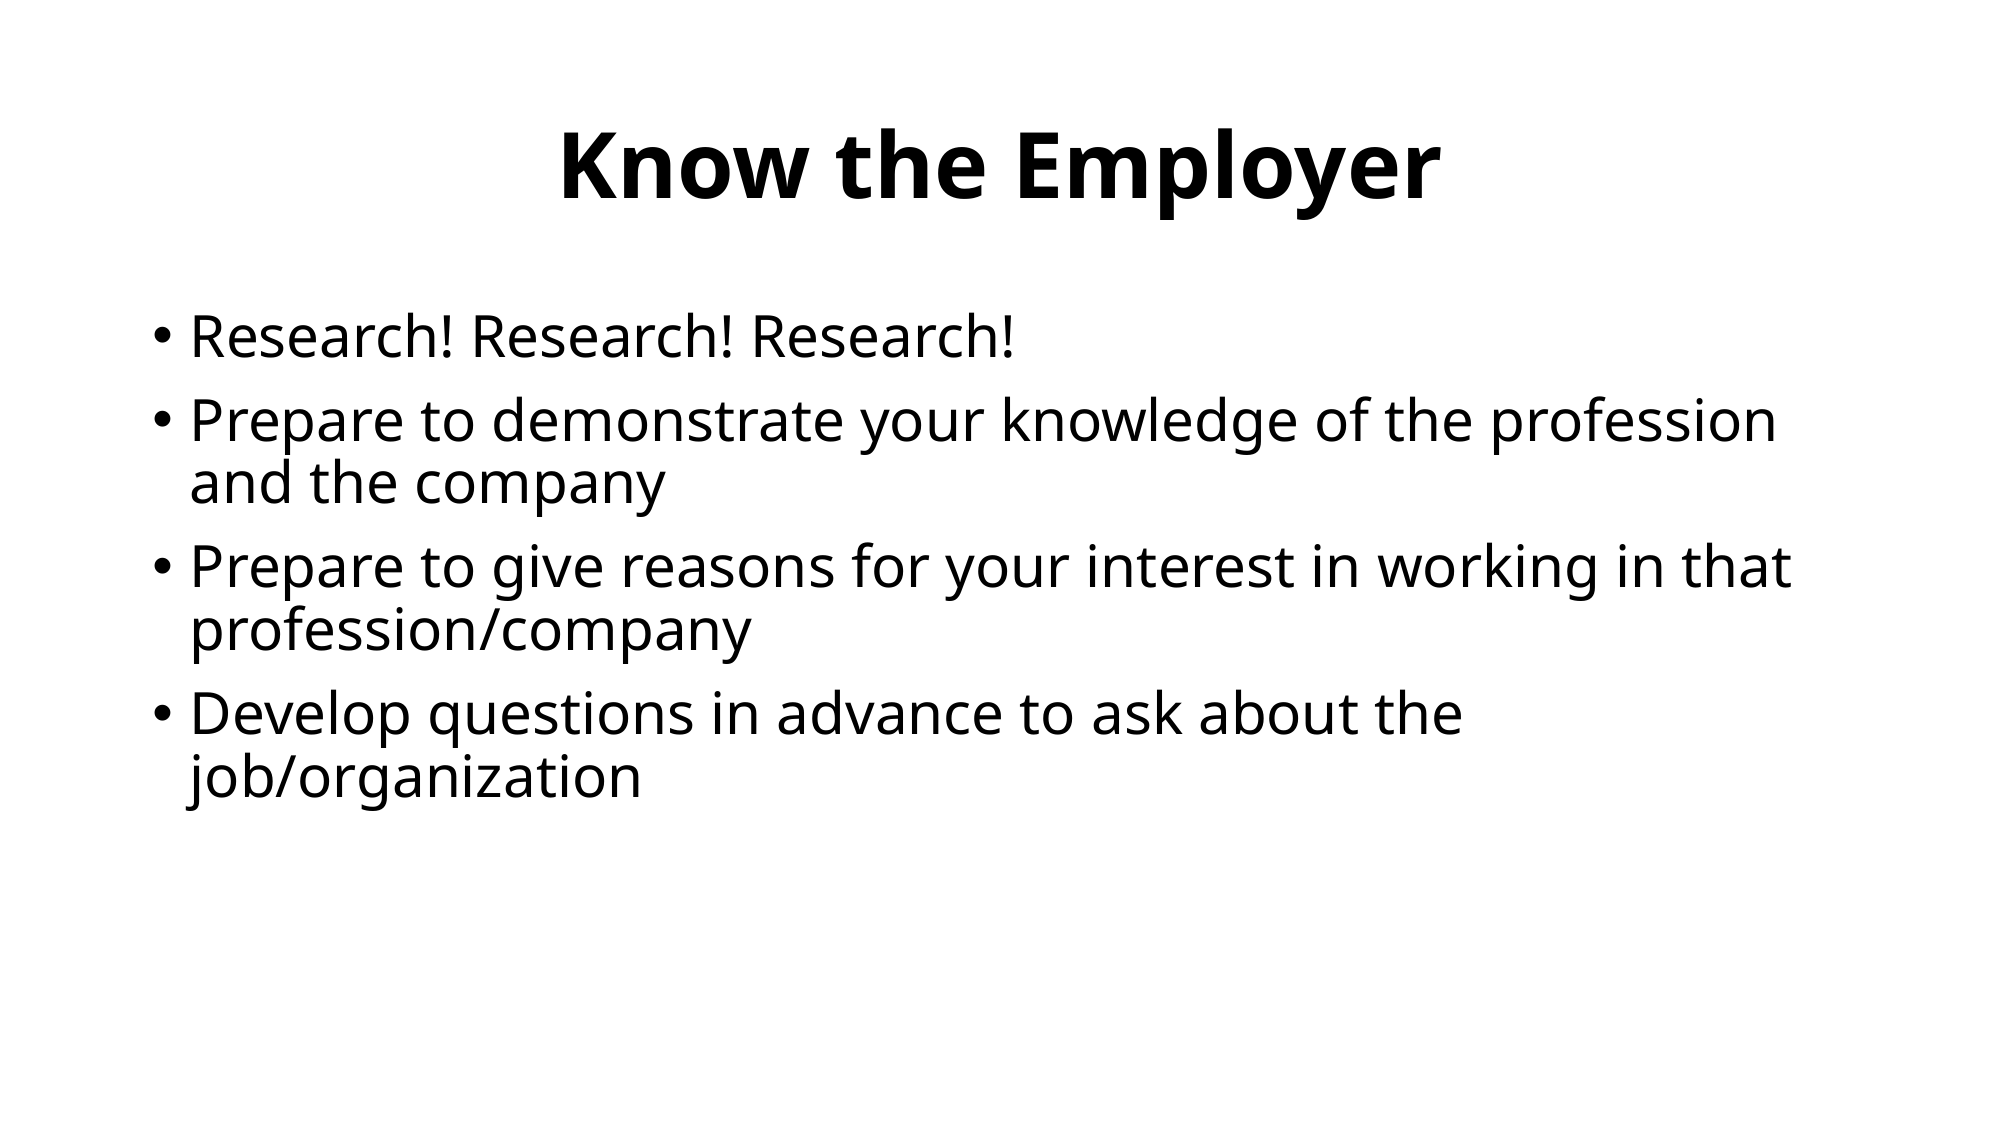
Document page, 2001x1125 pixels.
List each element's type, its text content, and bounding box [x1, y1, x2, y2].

title Know the Employer [137, 59, 1863, 278]
list Research! Research! Research! Prepare to demonstrate your knowledge of the profession and the company Prepare to give reasons for your interest in working in that profession/company Develop questions in advance to ask about the job/organization [137, 299, 1863, 1014]
